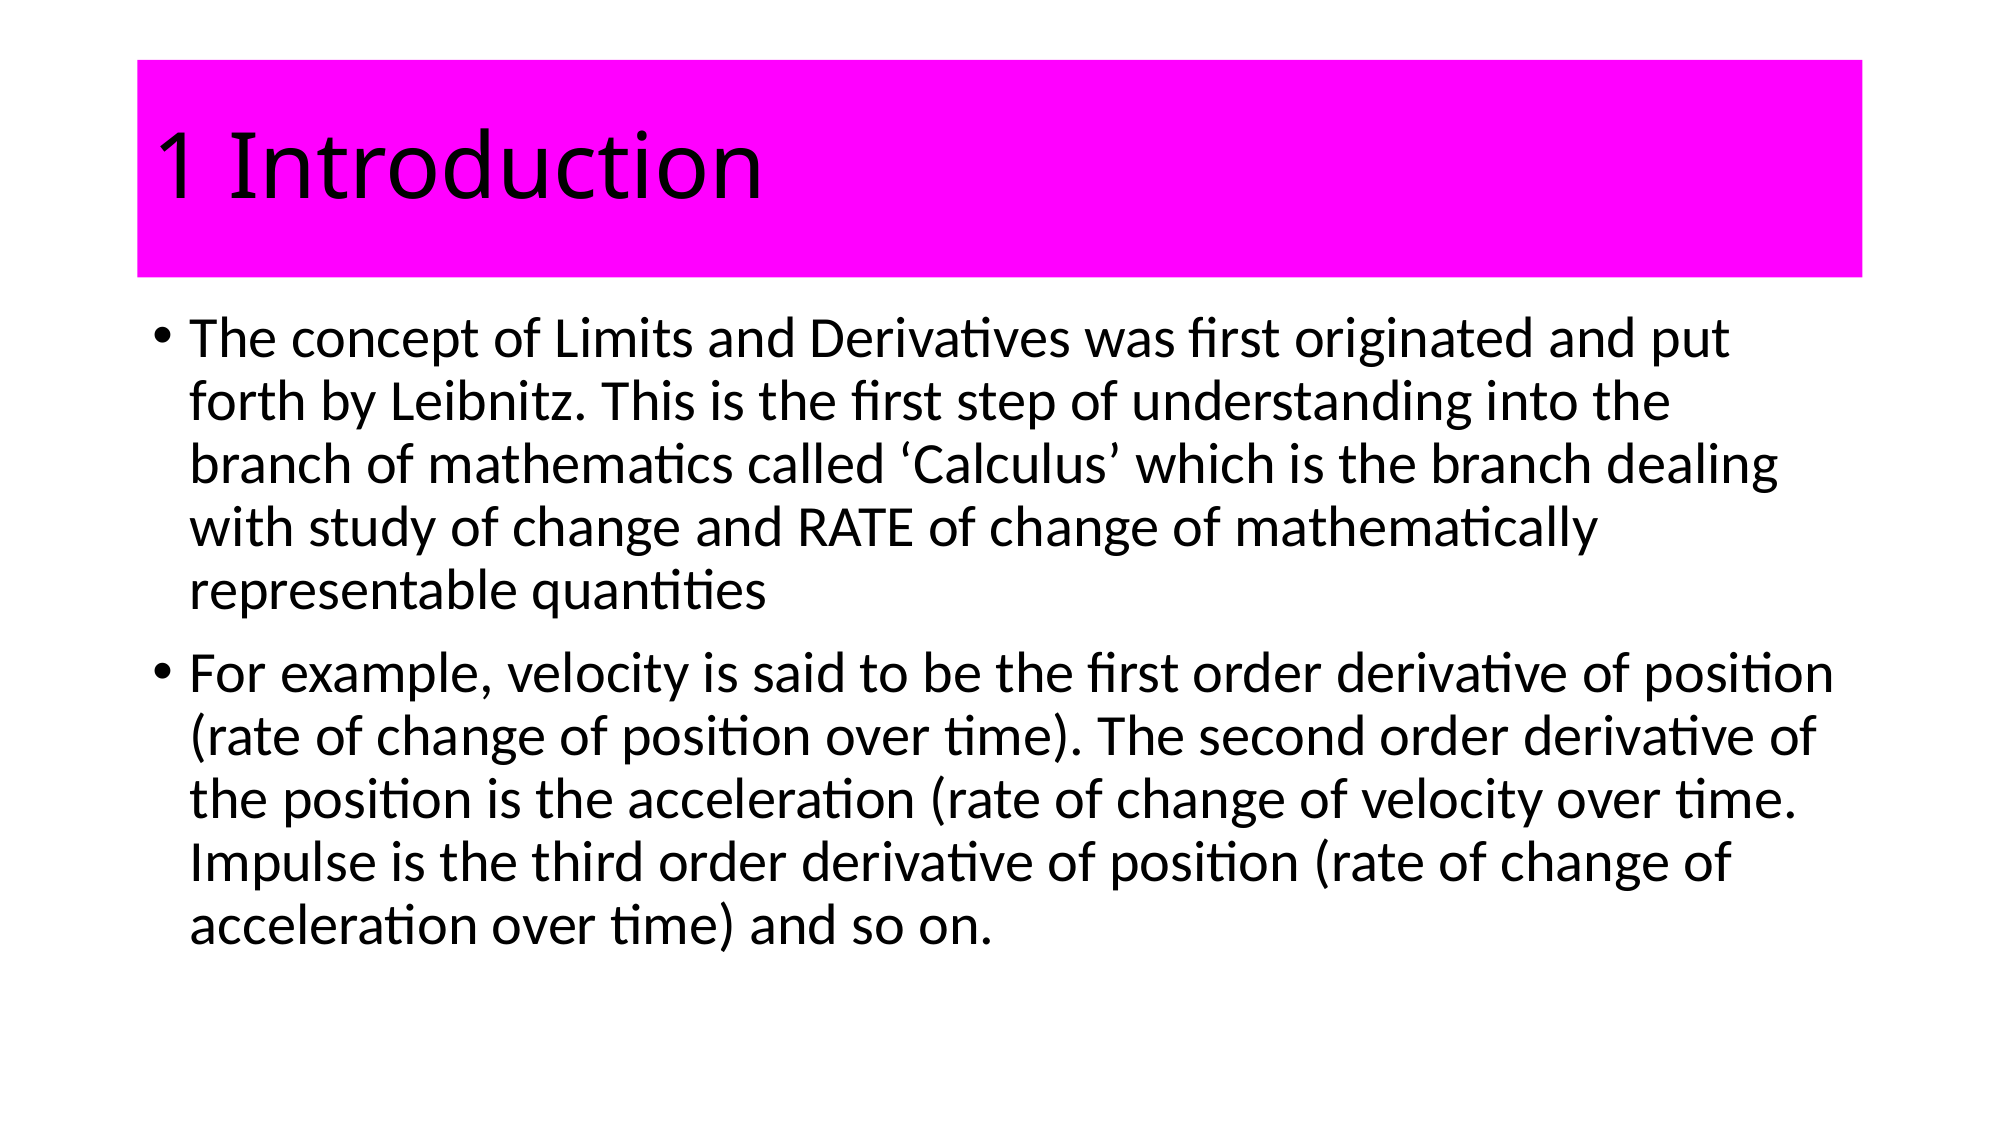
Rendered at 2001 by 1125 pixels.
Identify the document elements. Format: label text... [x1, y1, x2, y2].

title 1 Introduction [137, 59, 1863, 278]
list The concept of Limits and Derivatives was first originated and put forth by Leibnitz. This is the first step of understanding into the branch of mathematics called ‘Calculus’ which is the branch dealing with study of change and RATE of change of mathematically representable quantities For example, velocity is said to be the first order derivative of position (rate of change of position over time). The second order derivative of the position is the acceleration (rate of change of velocity over time. Impulse is the third order derivative of position (rate of change of acceleration over time) and so on. [137, 299, 1863, 1014]
